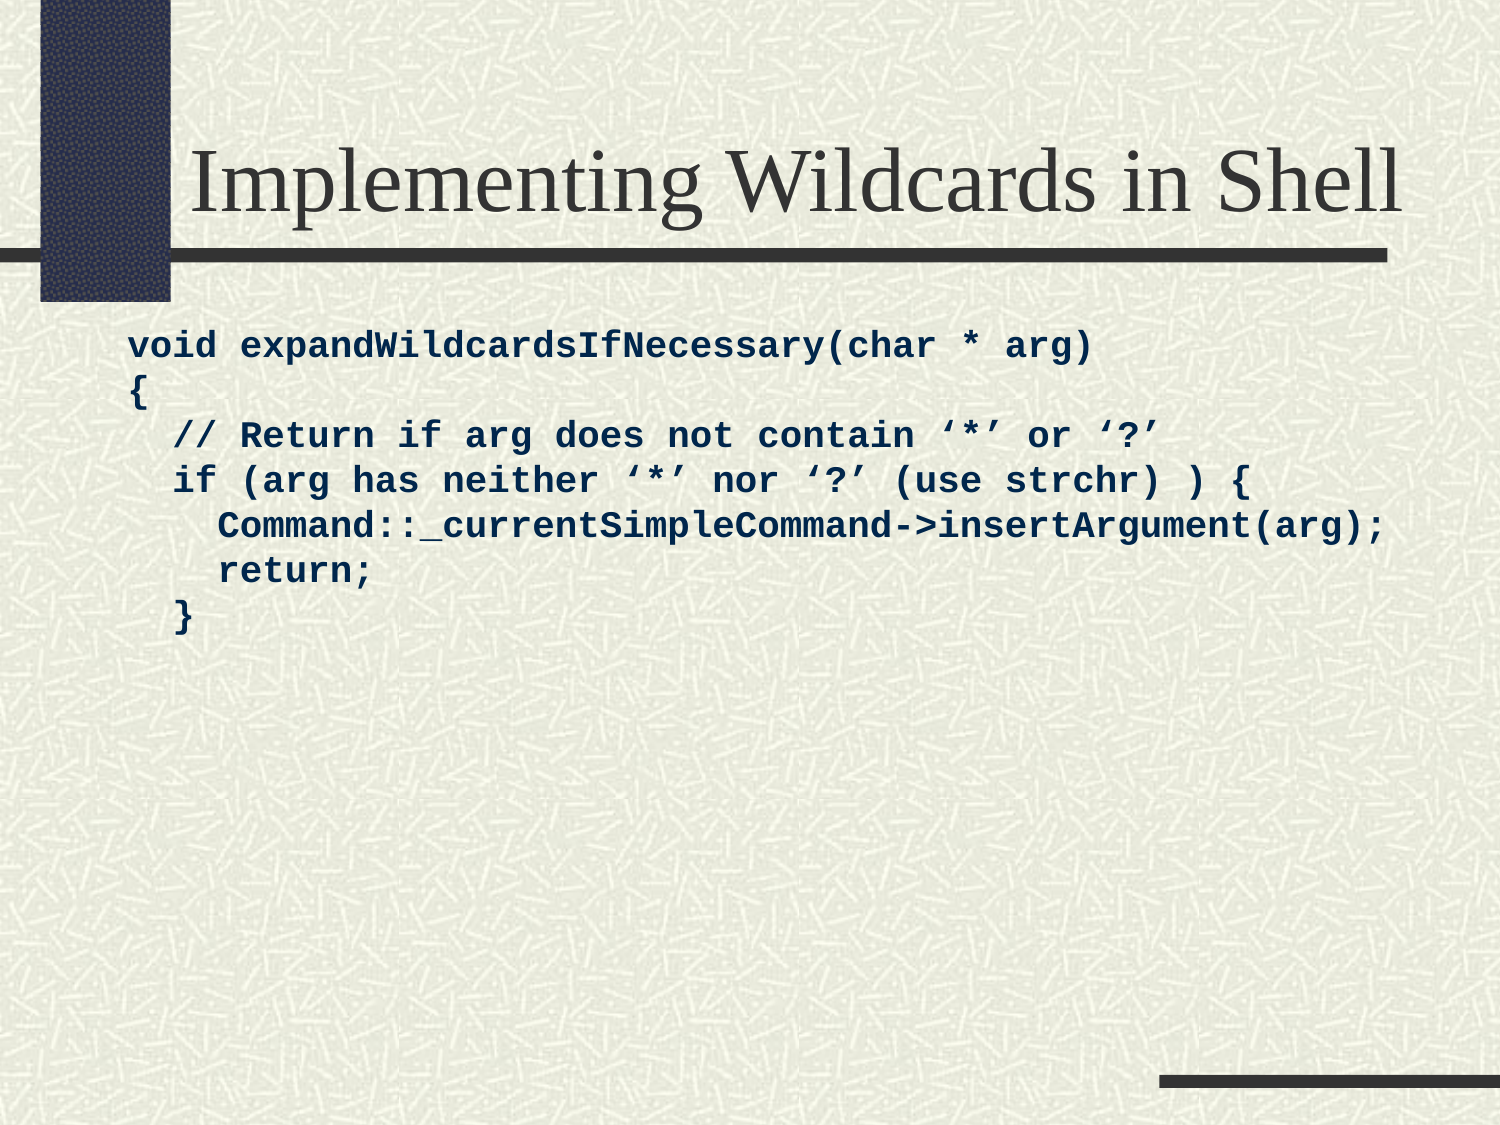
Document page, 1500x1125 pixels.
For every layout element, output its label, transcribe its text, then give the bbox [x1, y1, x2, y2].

picture [0, 0, 1500, 1125]
text_box Implementing Wildcards in Shell [174, 49, 1450, 238]
text_box void expandWildcardsIfNecessary(char * arg) { // Return if arg does not contain ‘*’ or ‘?’ if (arg has neither ‘*’ nor ‘?’ (use strchr) ) { Command::_currentSimpleCommand->insertArgument(arg); return; } [112, 312, 1438, 1000]
